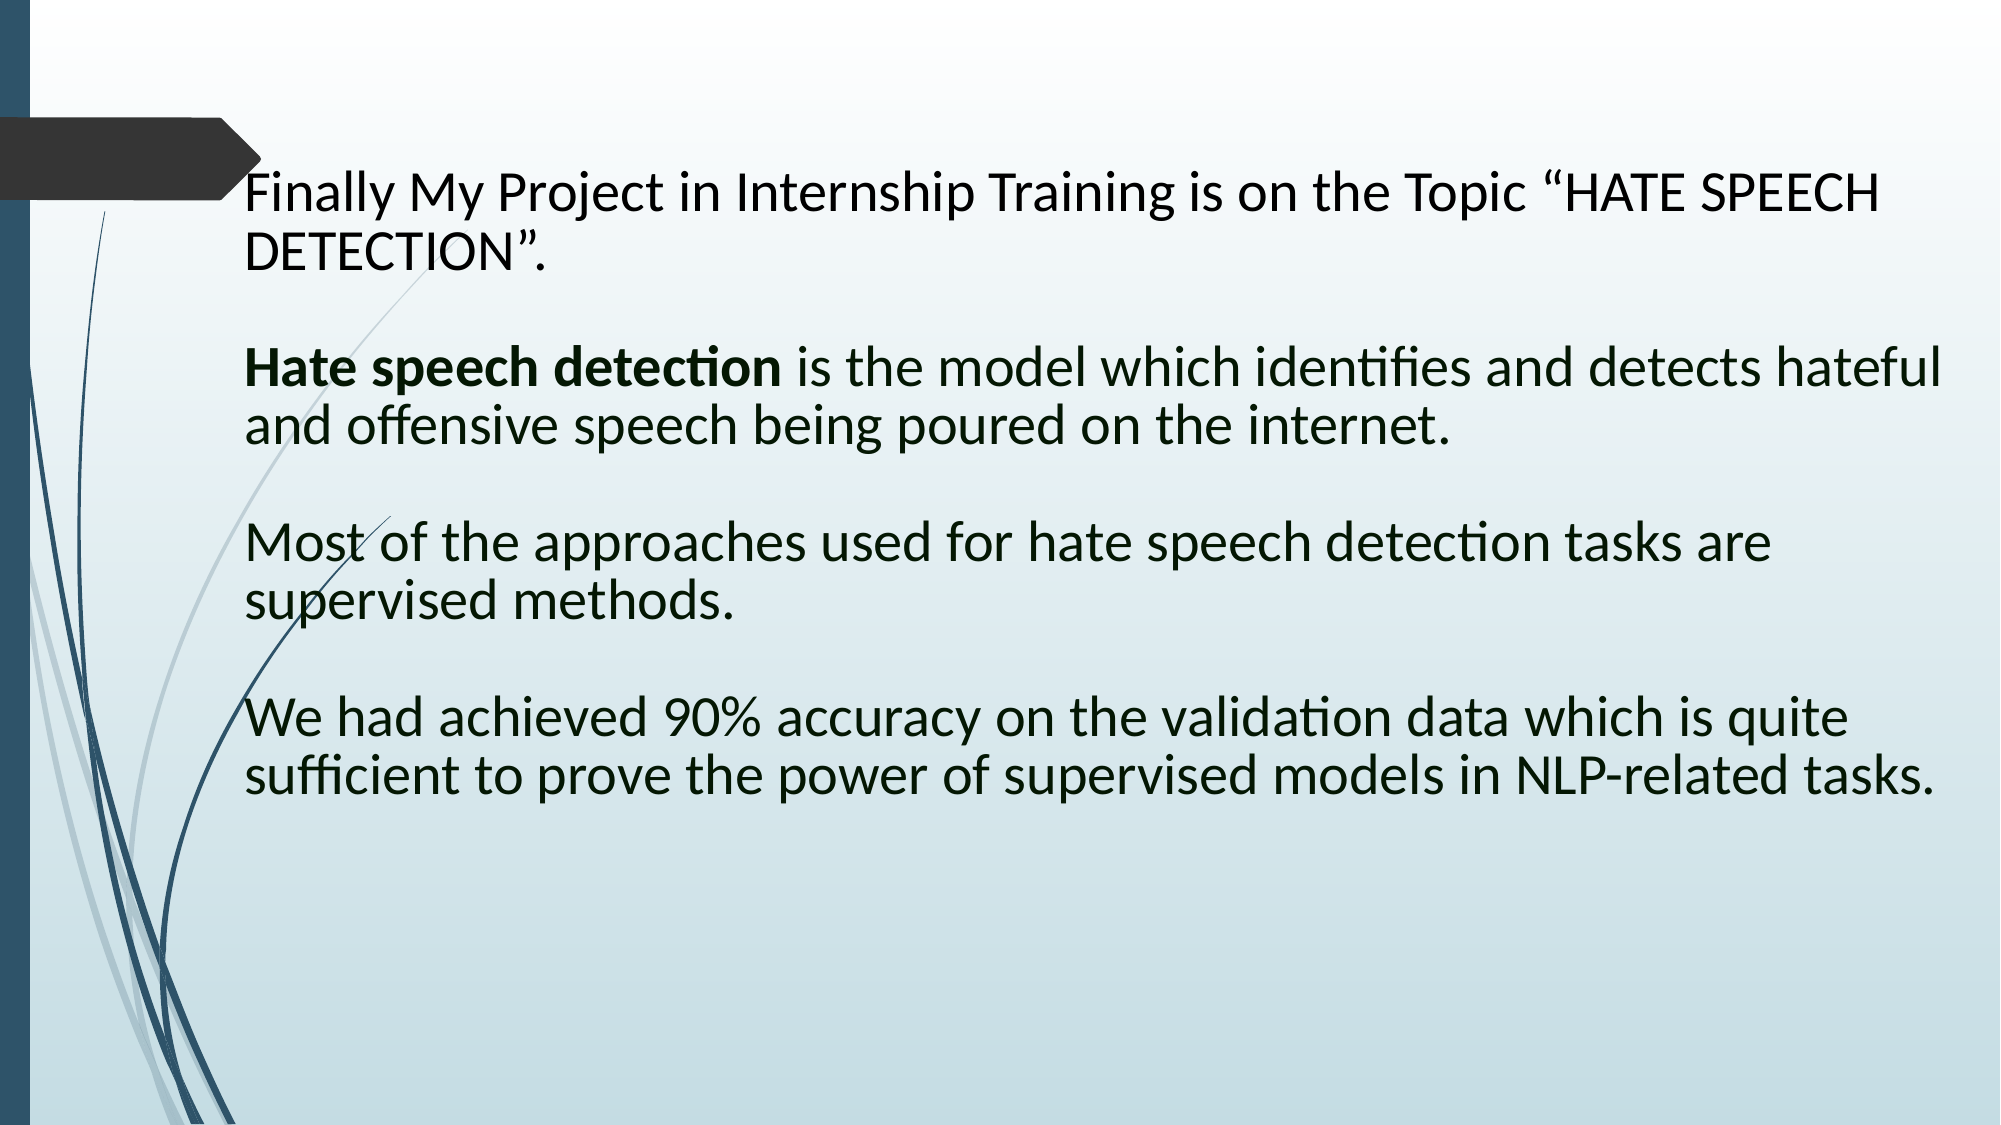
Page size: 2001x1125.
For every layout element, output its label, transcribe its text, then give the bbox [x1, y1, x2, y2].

title Finally My Project in Internship Training is on the Topic “HATE SPEECH DETECTION”. Hate speech detection is the model which identifies and detects hateful and offensive speech being poured on the internet. Most of the approaches used for hate speech detection tasks are supervised methods. We had achieved 90% accuracy on the validation data which is quite sufficient to prove the power of supervised models in NLP-related tasks. [229, 102, 2000, 1071]
